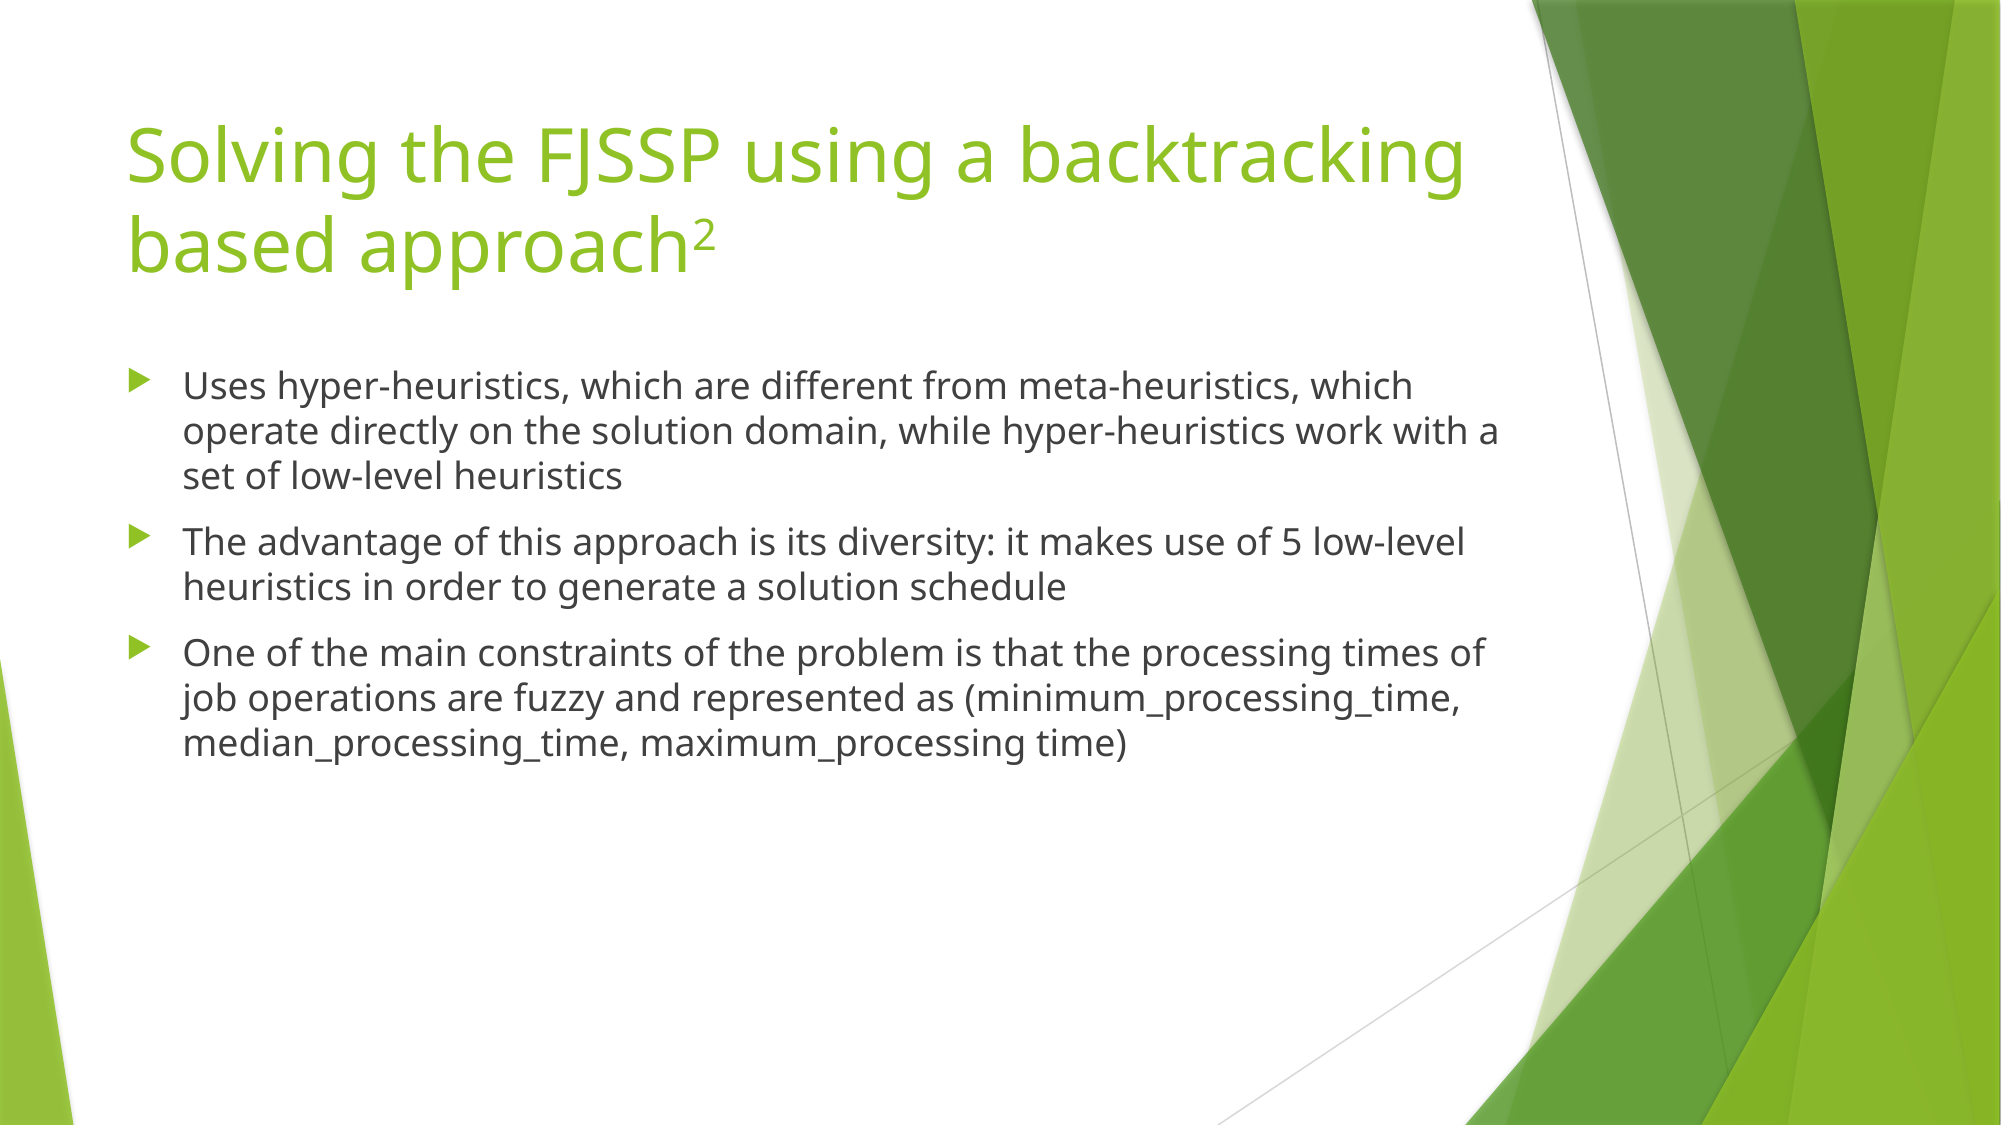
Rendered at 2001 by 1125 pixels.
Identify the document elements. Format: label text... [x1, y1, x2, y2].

list Uses hyper-heuristics, which are different from meta-heuristics, which operate directly on the solution domain, while hyper-heuristics work with a set of low-level heuristics The advantage of this approach is its diversity: it makes use of 5 low-level heuristics in order to generate a solution schedule One of the main constraints of the problem is that the processing times of job operations are fuzzy and represented as (minimum_processing_time, median_processing_time, maximum_processing time) [111, 354, 1522, 992]
title Solving the FJSSP using a backtracking based approach2 [111, 99, 1522, 317]
